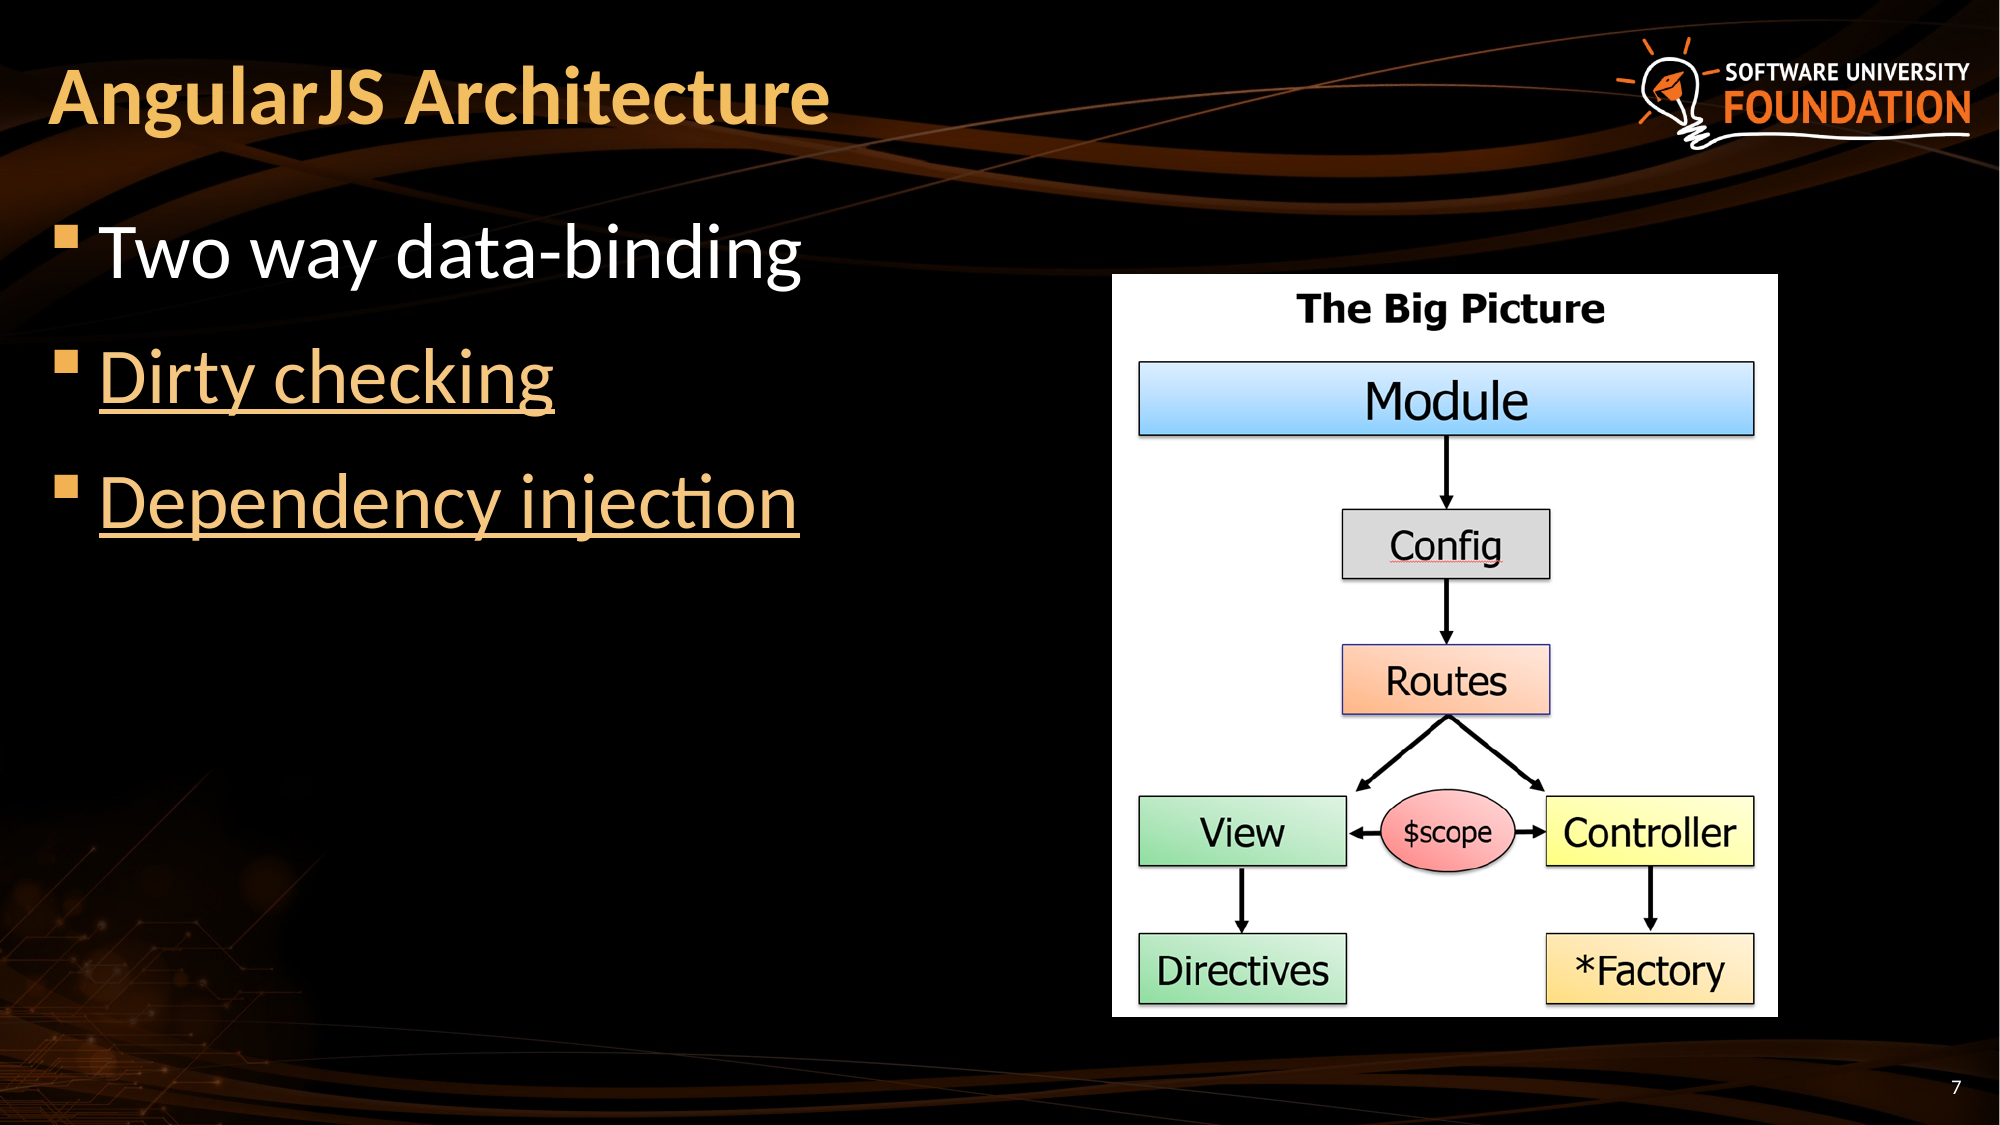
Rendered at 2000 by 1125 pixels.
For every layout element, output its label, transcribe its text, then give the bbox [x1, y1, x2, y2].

title AngularJS Architecture [30, 6, 1602, 189]
picture [0, 0, 2000, 1125]
list Two way data-binding Dirty checking Dependency injection [31, 188, 1968, 1103]
